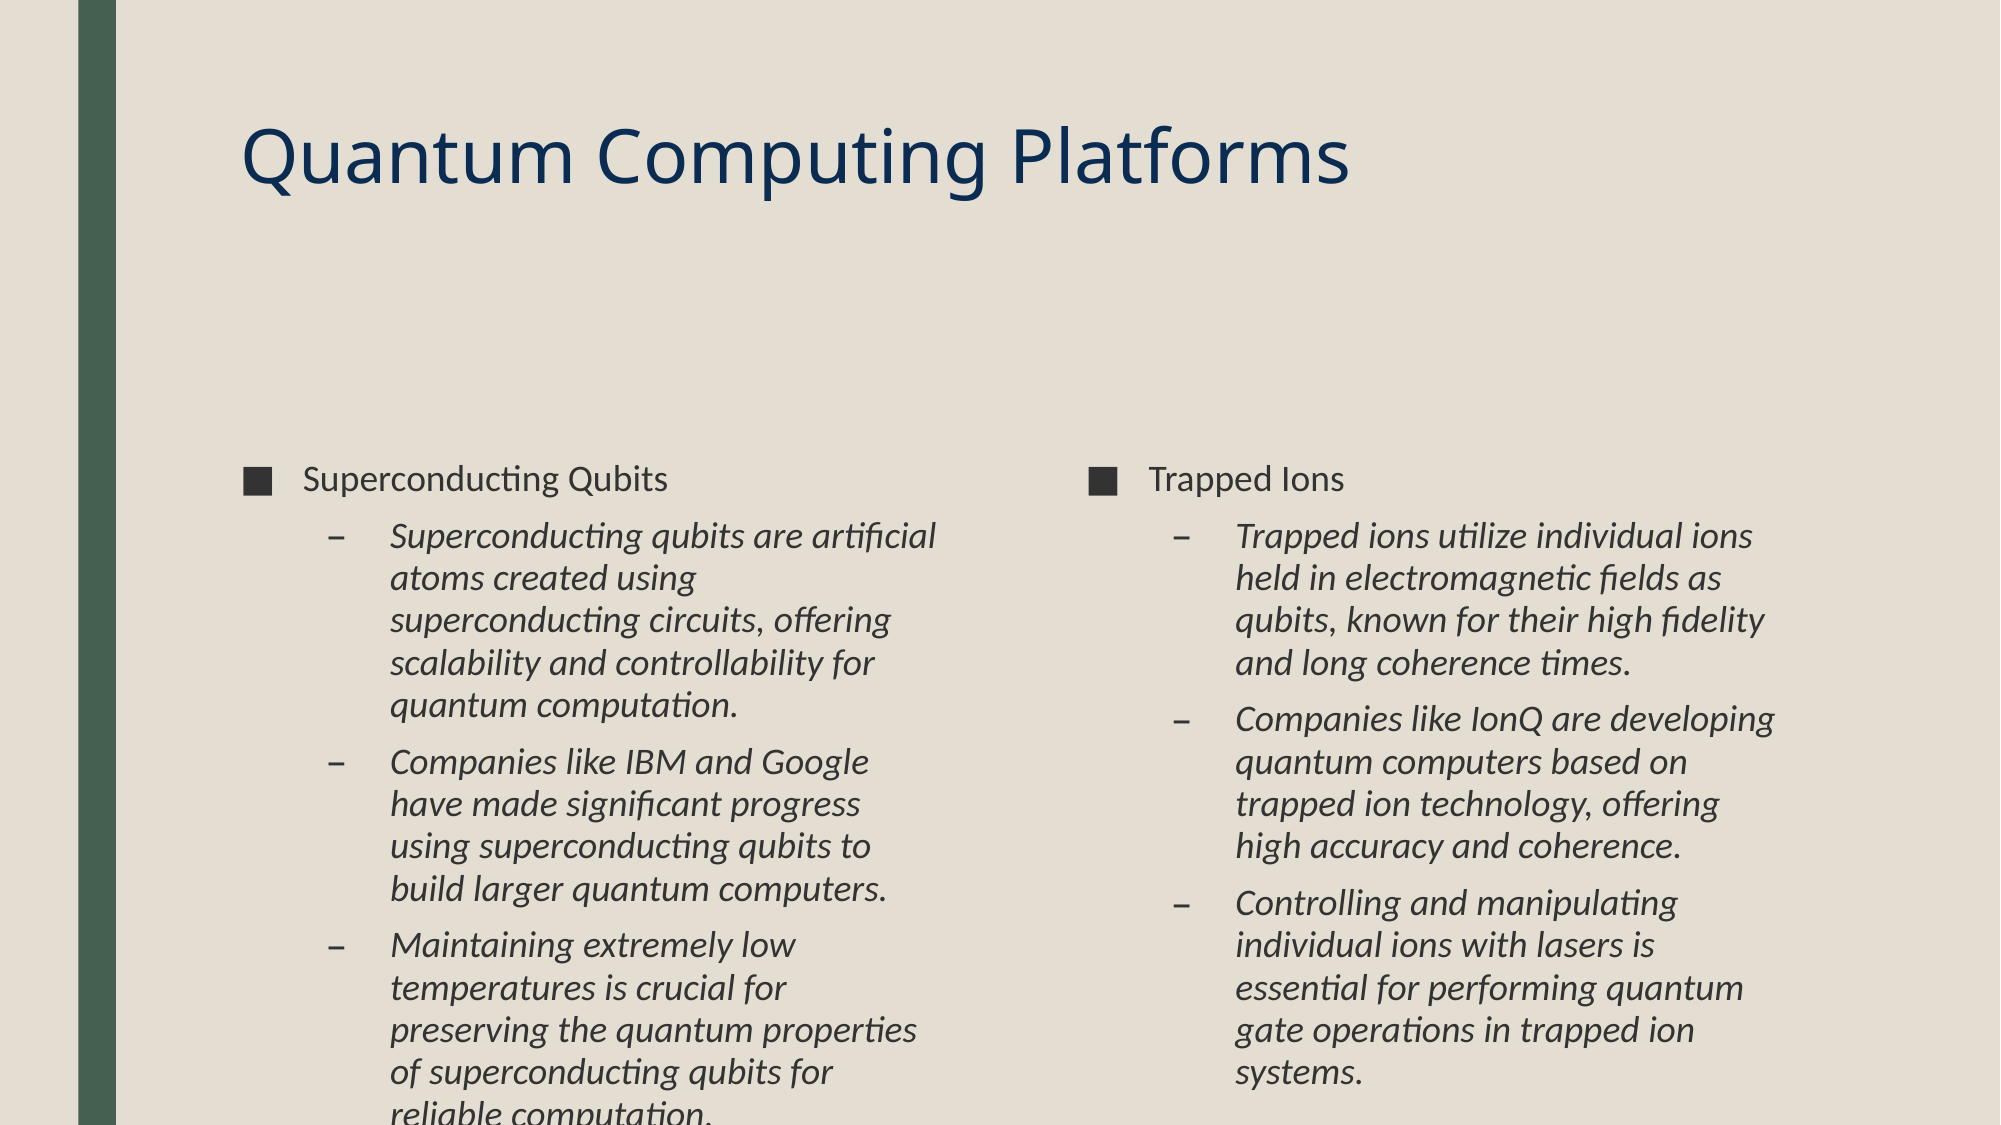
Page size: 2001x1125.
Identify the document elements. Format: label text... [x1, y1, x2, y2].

title Quantum Computing Platforms [225, 112, 1800, 357]
list Trapped Ions Trapped ions utilize individual ions held in electromagnetic fields as qubits, known for their high fidelity and long coherence times. Companies like IonQ are developing quantum computers based on trapped ion technology, offering high accuracy and coherence. Controlling and manipulating individual ions with lasers is essential for performing quantum gate operations in trapped ion systems. [1070, 375, 1801, 963]
list Superconducting Qubits Superconducting qubits are artificial atoms created using superconducting circuits, offering scalability and controllability for quantum computation. Companies like IBM and Google have made significant progress using superconducting qubits to build larger quantum computers. Maintaining extremely low temperatures is crucial for preserving the quantum properties of superconducting qubits for reliable computation. [225, 375, 955, 963]
